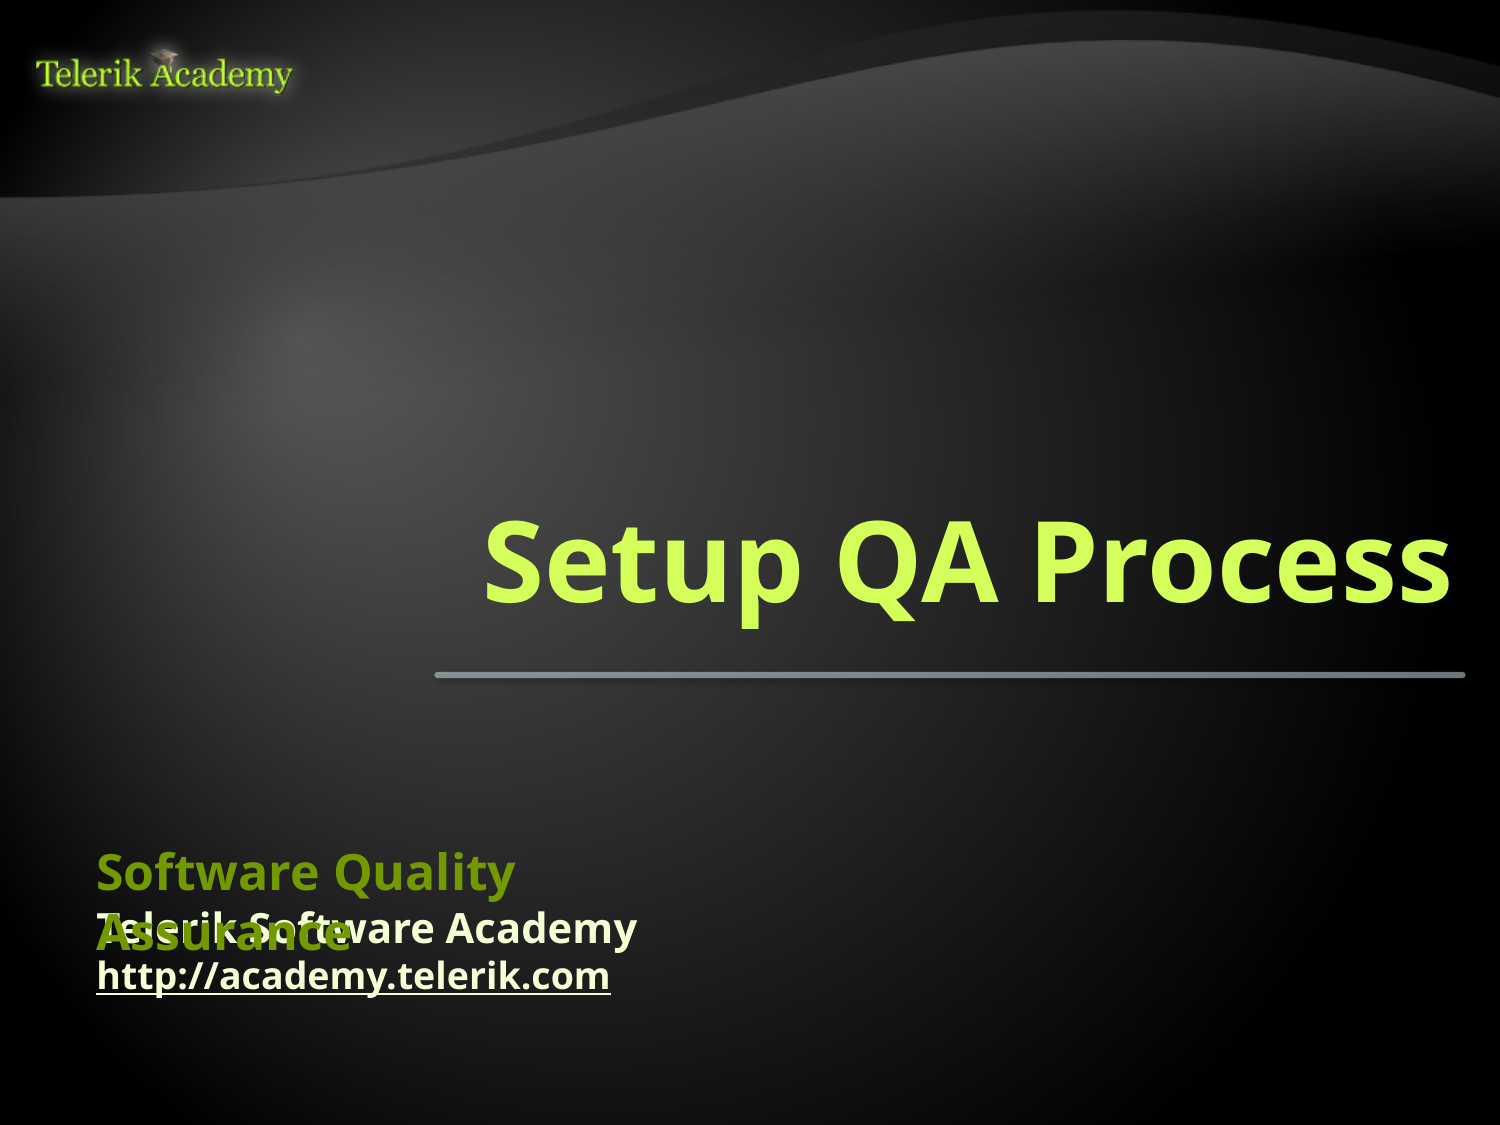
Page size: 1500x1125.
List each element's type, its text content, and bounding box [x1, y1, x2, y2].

text_box Software Quality Assurance [81, 833, 737, 969]
text_box http://academy.telerik.com [81, 969, 737, 1011]
title Setup QA Process [118, 375, 1469, 626]
picture [0, 0, 1500, 1125]
